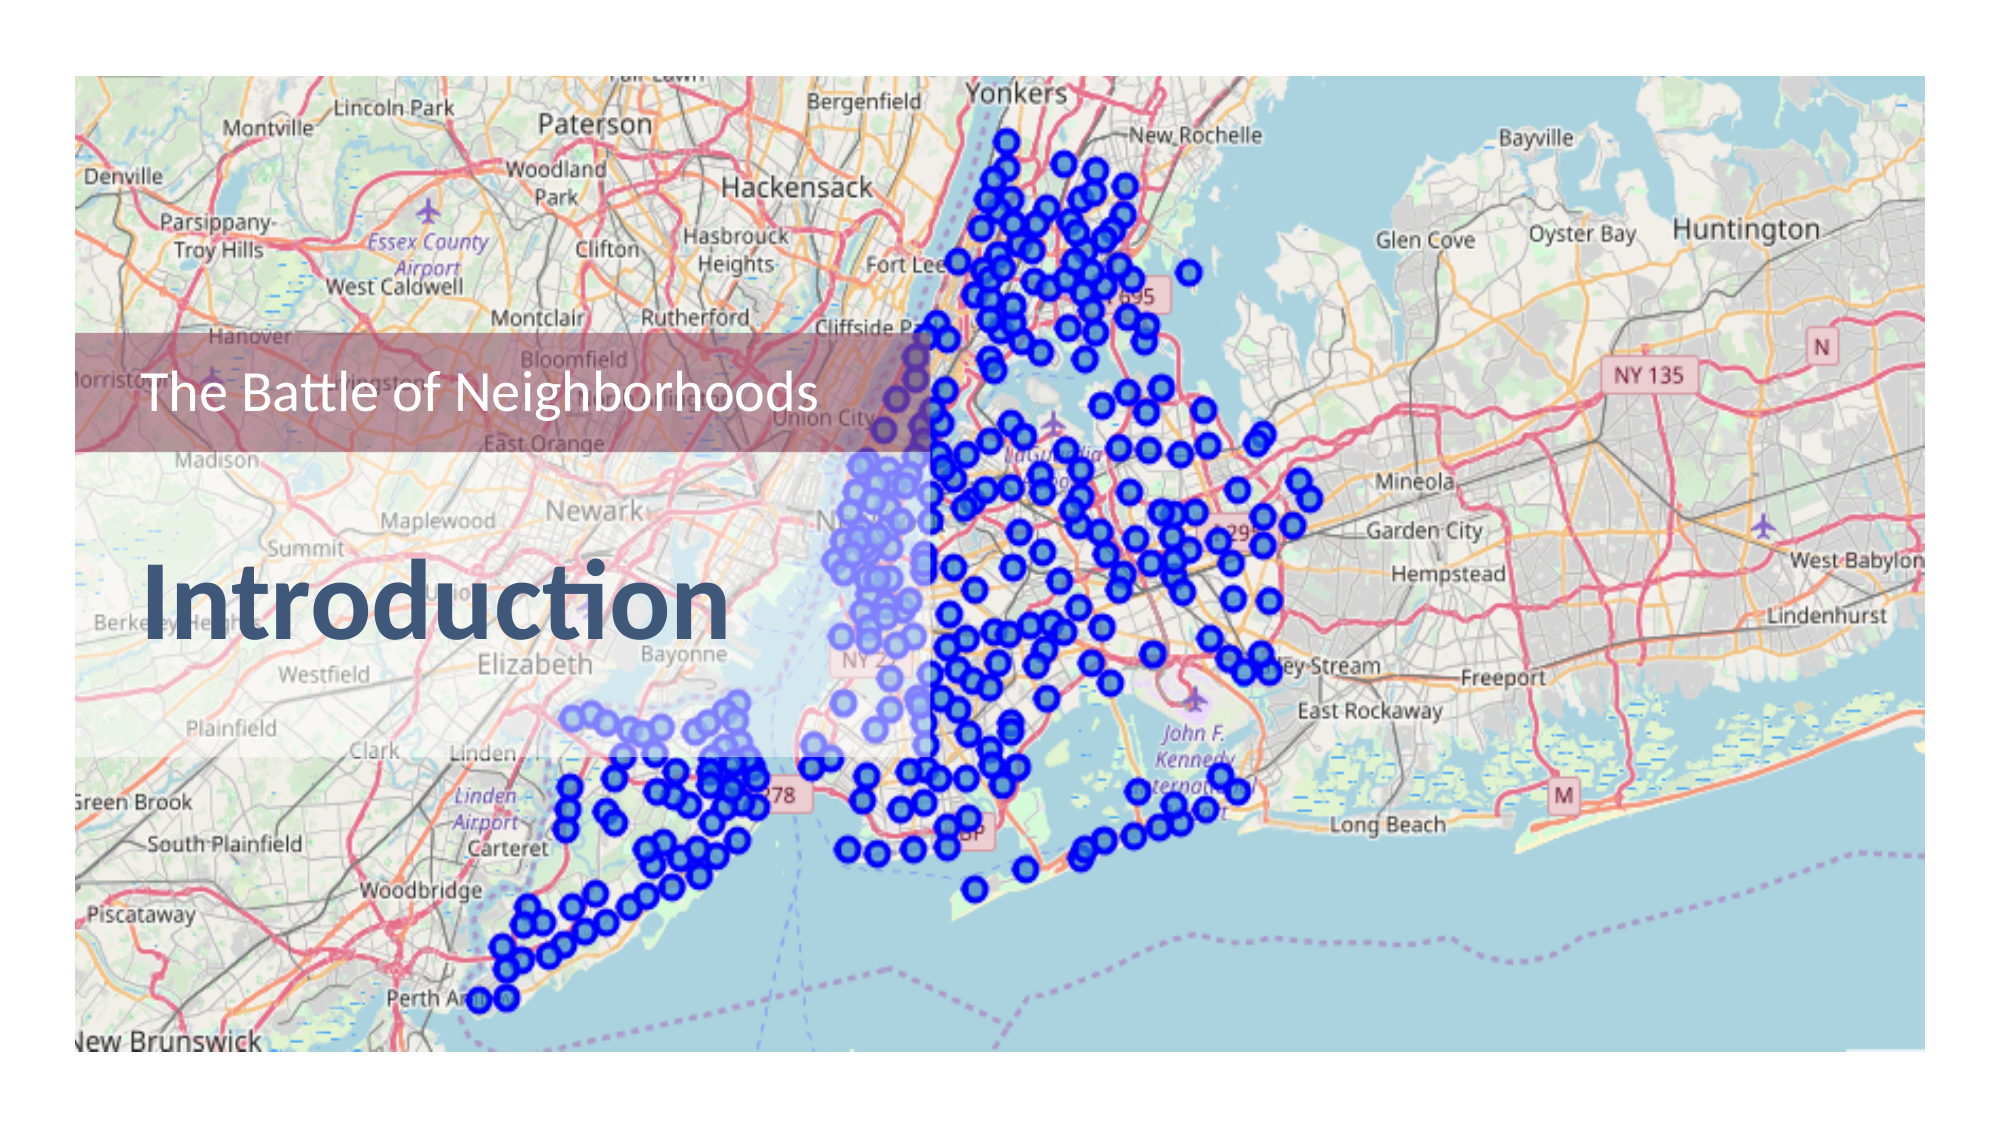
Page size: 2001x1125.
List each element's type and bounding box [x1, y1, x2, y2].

picture [75, 73, 1925, 1052]
